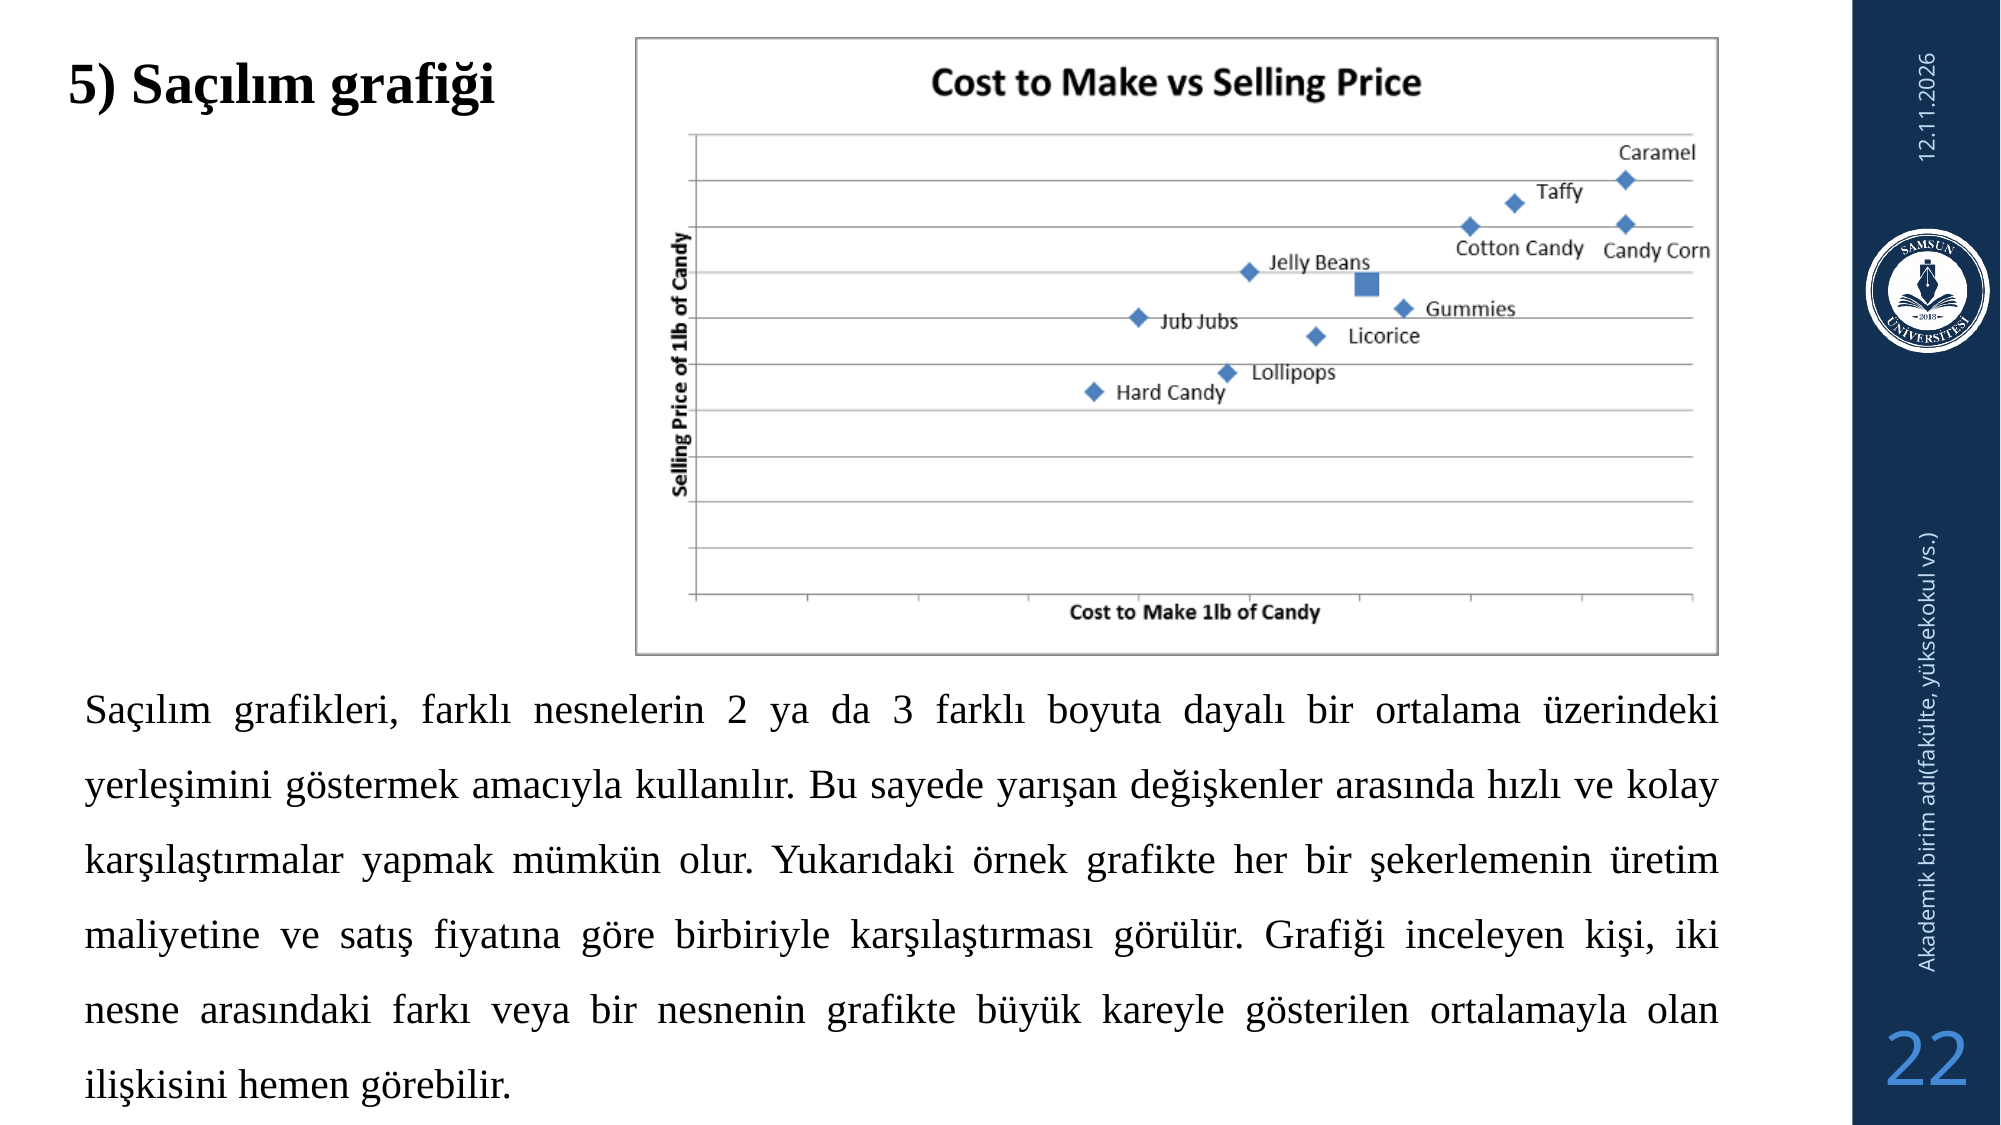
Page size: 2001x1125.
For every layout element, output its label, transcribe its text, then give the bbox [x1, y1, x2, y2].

text_box 5) Saçılım grafiği [53, 37, 628, 123]
text_box Saçılım grafikleri, farklı nesnelerin 2 ya da 3 farklı boyuta dayalı bir ortalama üzerindeki yerleşimini göstermek amacıyla kullanılır. Bu sayede yarışan değişkenler arasında hızlı ve kolay karşılaştırmalar yapmak mümkün olur. Yukarıdaki örnek grafikte her bir şekerlemenin üretim maliyetine ve satış fiyatına göre birbiriyle karşılaştırması görülür. Grafiği inceleyen kişi, iki nesne arasındaki farkı veya bir nesnenin grafikte büyük kareyle gösterilen ortalamayla olan ilişkisini hemen görebilir. [69, 649, 1736, 1115]
picture [1861, 224, 1994, 357]
slide_number 22 [1852, 1012, 2000, 1110]
footer Akademik birim adı(fakülte, yüksekokul vs.) [1897, 400, 1958, 988]
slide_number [1897, 37, 1958, 220]
picture [634, 37, 1719, 656]
